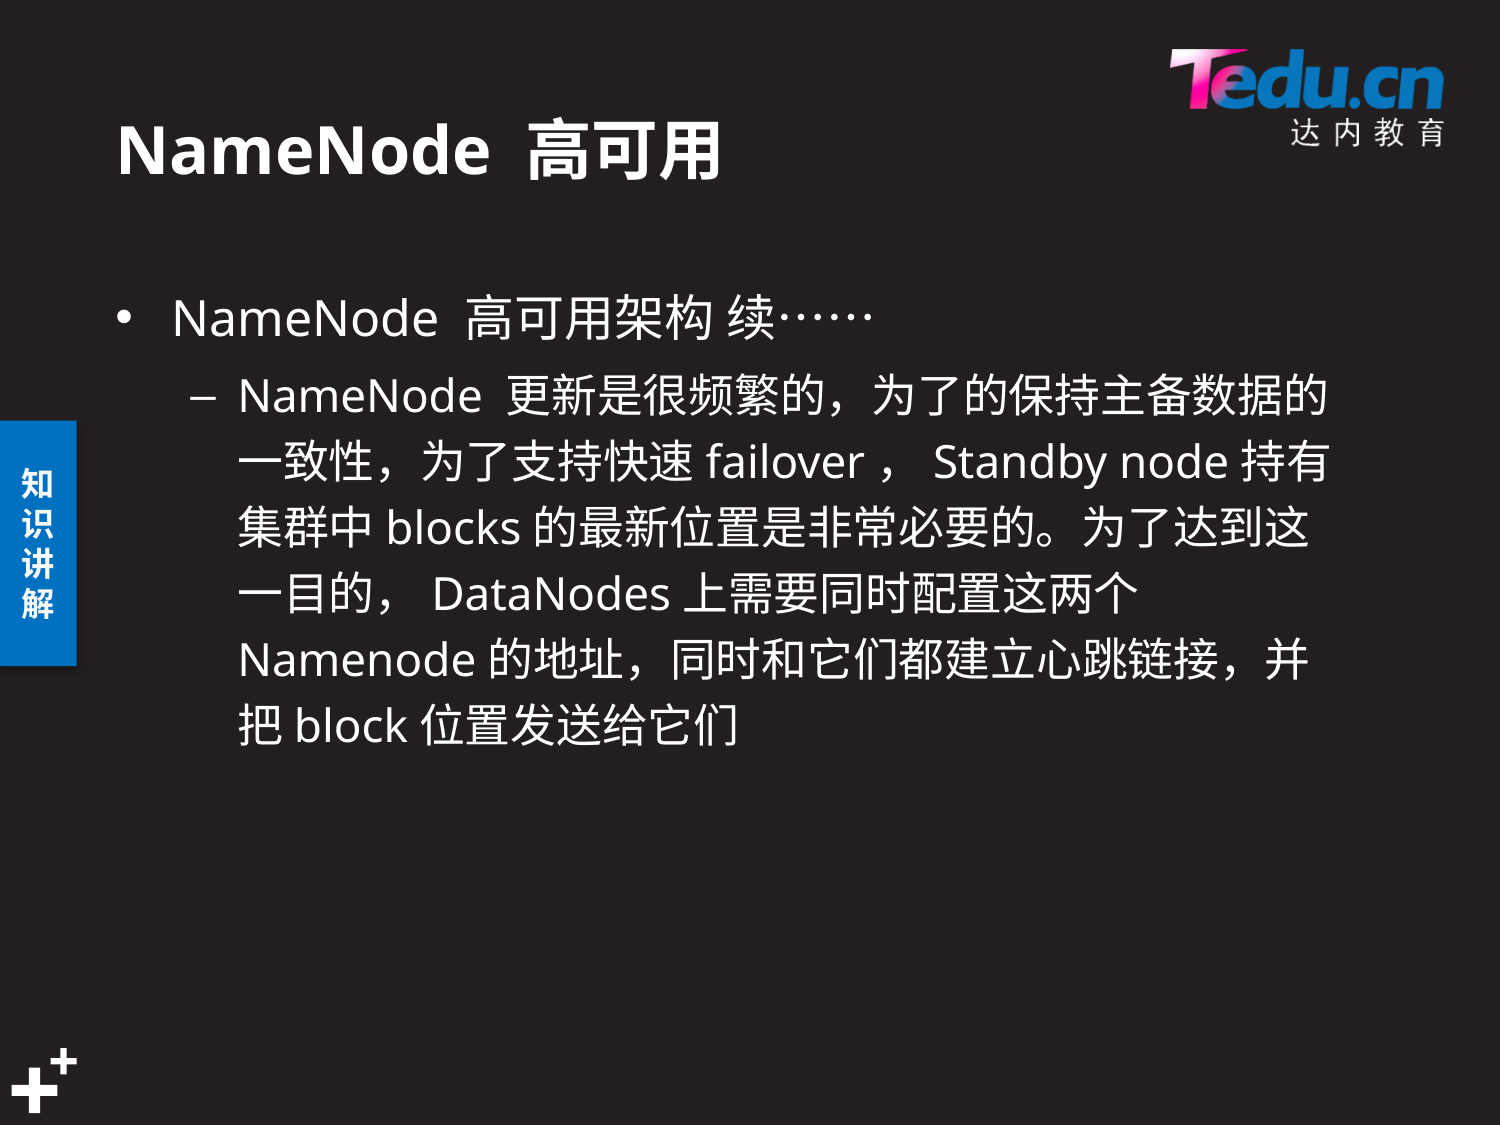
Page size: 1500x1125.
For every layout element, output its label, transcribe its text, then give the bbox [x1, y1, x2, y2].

title NameNode 高可用 [100, 89, 1211, 207]
list NameNode 高可用架构 续…… NameNode 更新是很频繁的，为了的保持主备数据的一致性，为了支持快速failover，Standby node持有集群中blocks的最新位置是非常必要的。为了达到这一目的，DataNodes上需要同时配置这两个Namenode的地址，同时和它们都建立心跳链接，并把block位置发送给它们 [100, 267, 1349, 766]
picture [1157, 35, 1459, 162]
